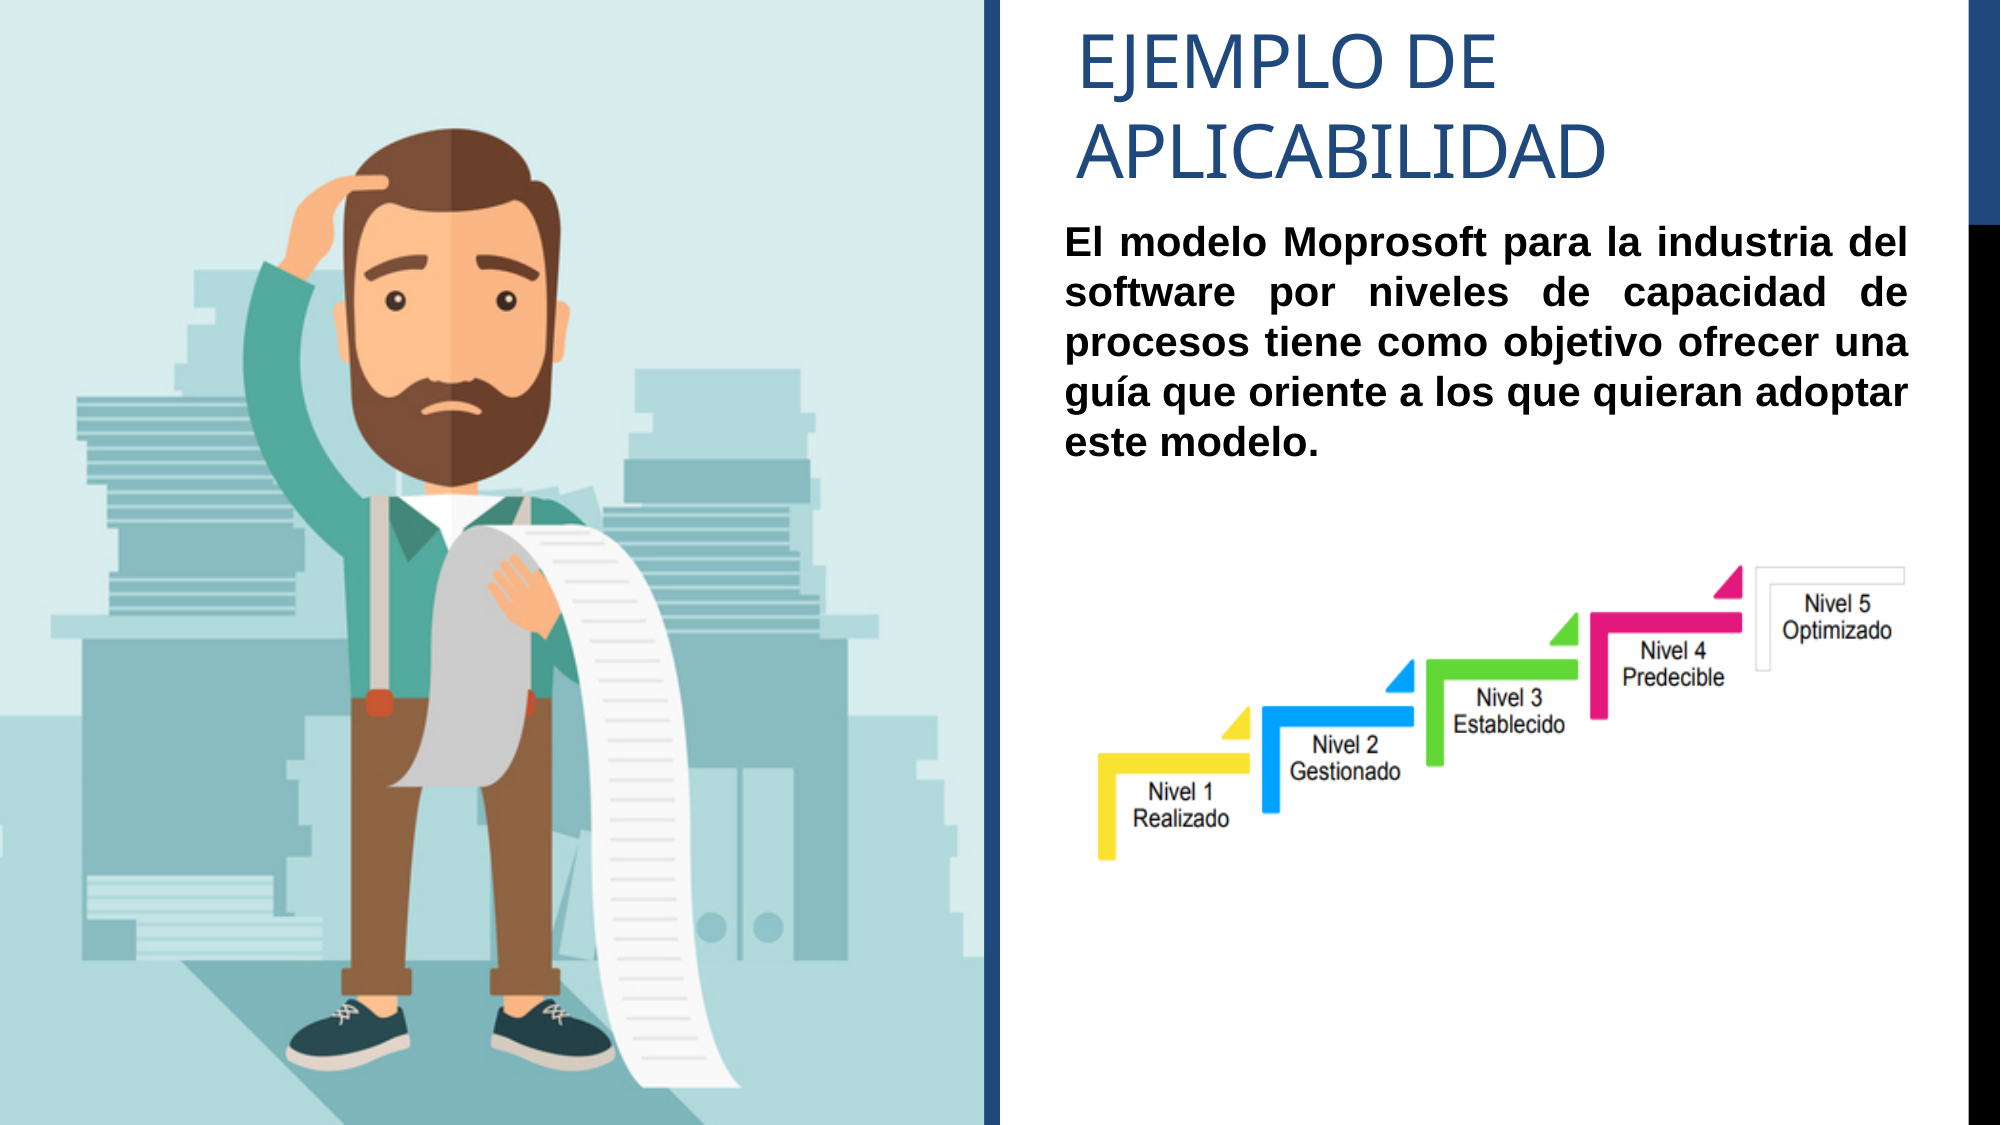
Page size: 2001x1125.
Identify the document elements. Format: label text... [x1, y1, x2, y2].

picture [1048, 490, 1924, 919]
picture [0, 0, 985, 1125]
list El modelo Moprosoft para la industria del software por niveles de capacidad de procesos tiene como objetivo ofrecer una guía que oriente a los que quieran adoptar este modelo. [1049, 207, 1924, 487]
title Ejemplo de aplicabilidad [1049, 0, 1924, 207]
